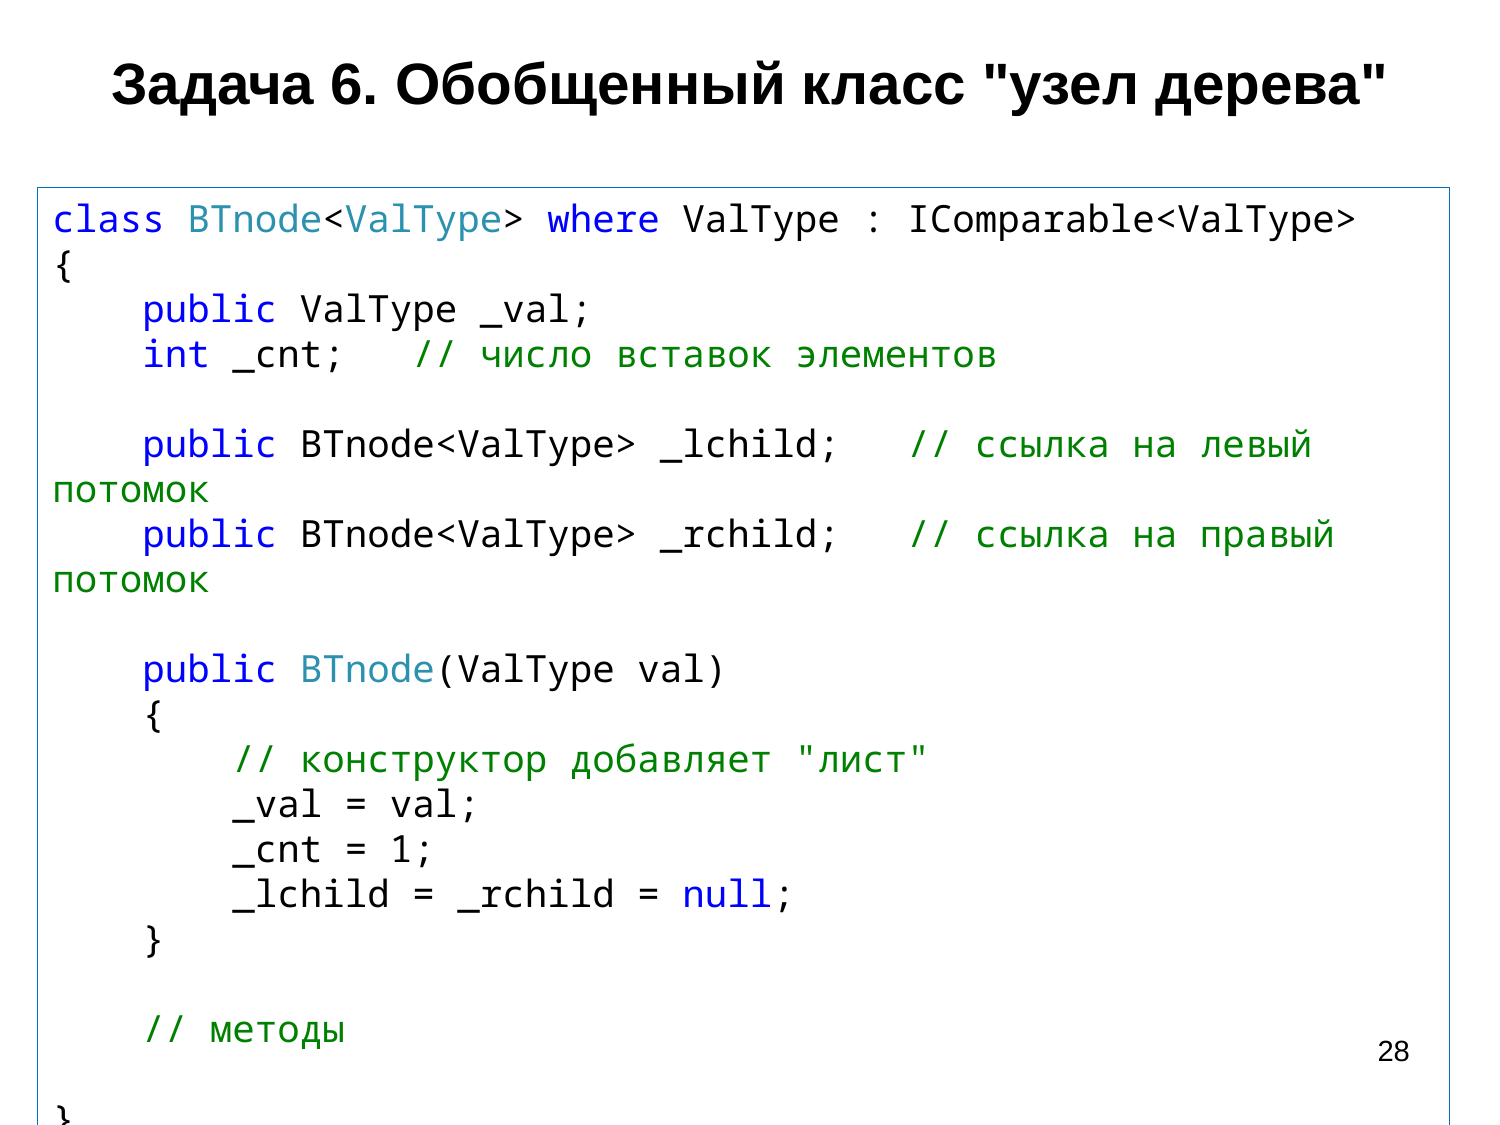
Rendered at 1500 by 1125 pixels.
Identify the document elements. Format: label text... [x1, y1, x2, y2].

text_box Задача 6. Обобщенный класс "узел дерева" [74, 24, 1425, 138]
text_box class BTnode<ValType> where ValType : IComparable<ValType> { public ValType _val; int _cnt; // число вставок элементов public BTnode<ValType> _lchild; // ссылка на левый потомок public BTnode<ValType> _rchild; // ссылка на правый потомок public BTnode(ValType val) { // конструктор добавляет "лист" _val = val; _cnt = 1; _lchild = _rchild = null; } // методы } [37, 187, 1450, 1125]
